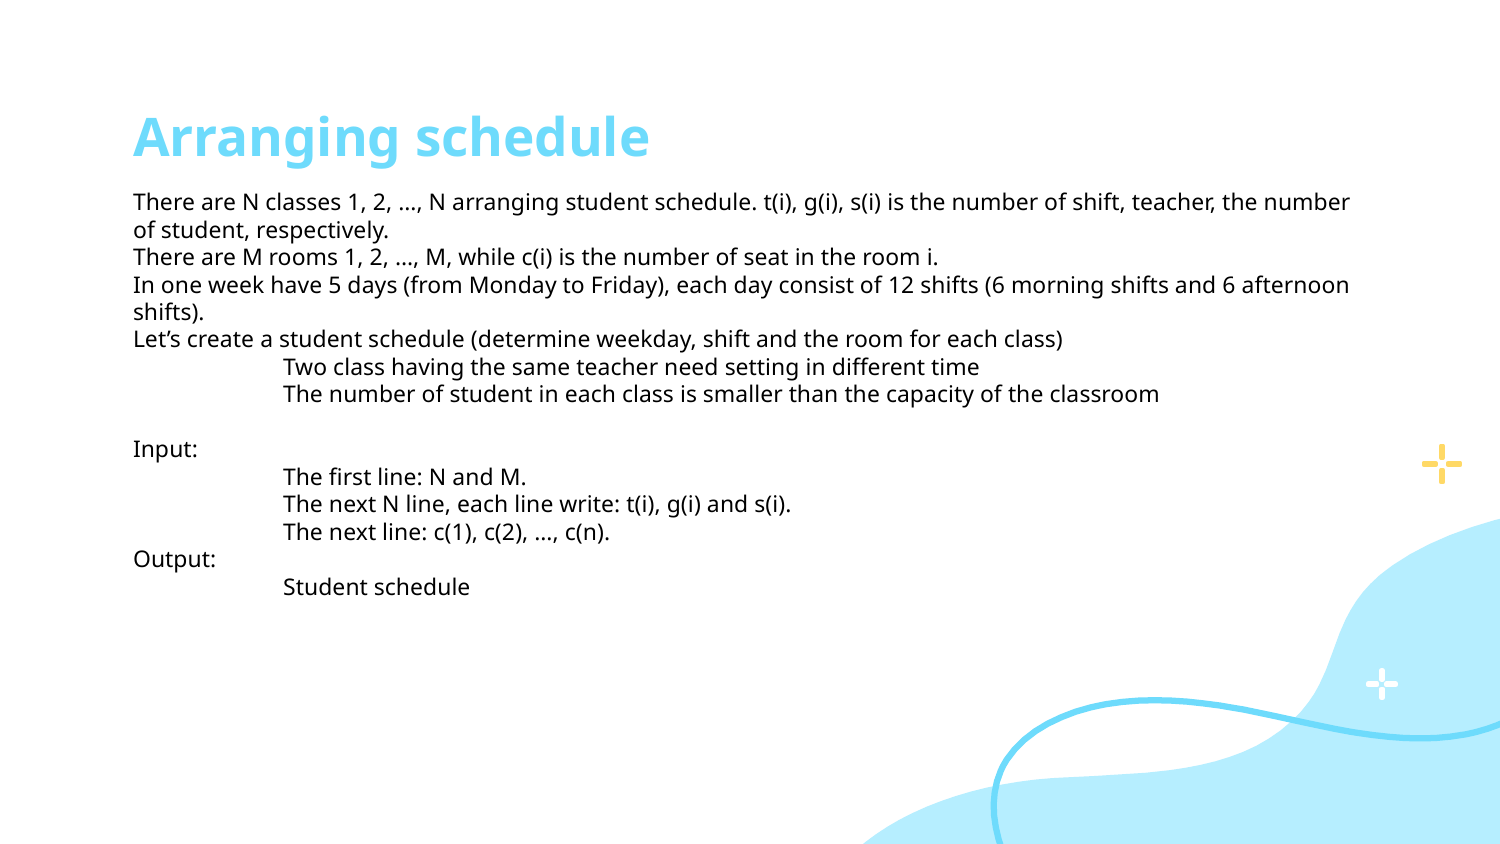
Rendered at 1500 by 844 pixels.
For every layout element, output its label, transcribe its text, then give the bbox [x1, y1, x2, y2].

title Arranging schedule [118, 88, 1382, 183]
list There are N classes 1, 2, …, N arranging student schedule. t(i), g(i), s(i) is the number of shift, teacher, the number of student, respectively. There are M rooms 1, 2, …, M, while c(i) is the number of seat in the room i. In one week have 5 days (from Monday to Friday), each day consist of 12 shifts (6 morning shifts and 6 afternoon shifts). Let’s create a student schedule (determine weekday, shift and the room for each class) Two class having the same teacher need setting in different time The number of student in each class is smaller than the capacity of the classroom Input: The first line: N and M. The next N line, each line write: t(i), g(i) and s(i). The next line: c(1), c(2), …, c(n). Output: Student schedule [118, 183, 1382, 756]
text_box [1423, 445, 1461, 483]
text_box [1368, 670, 1396, 699]
